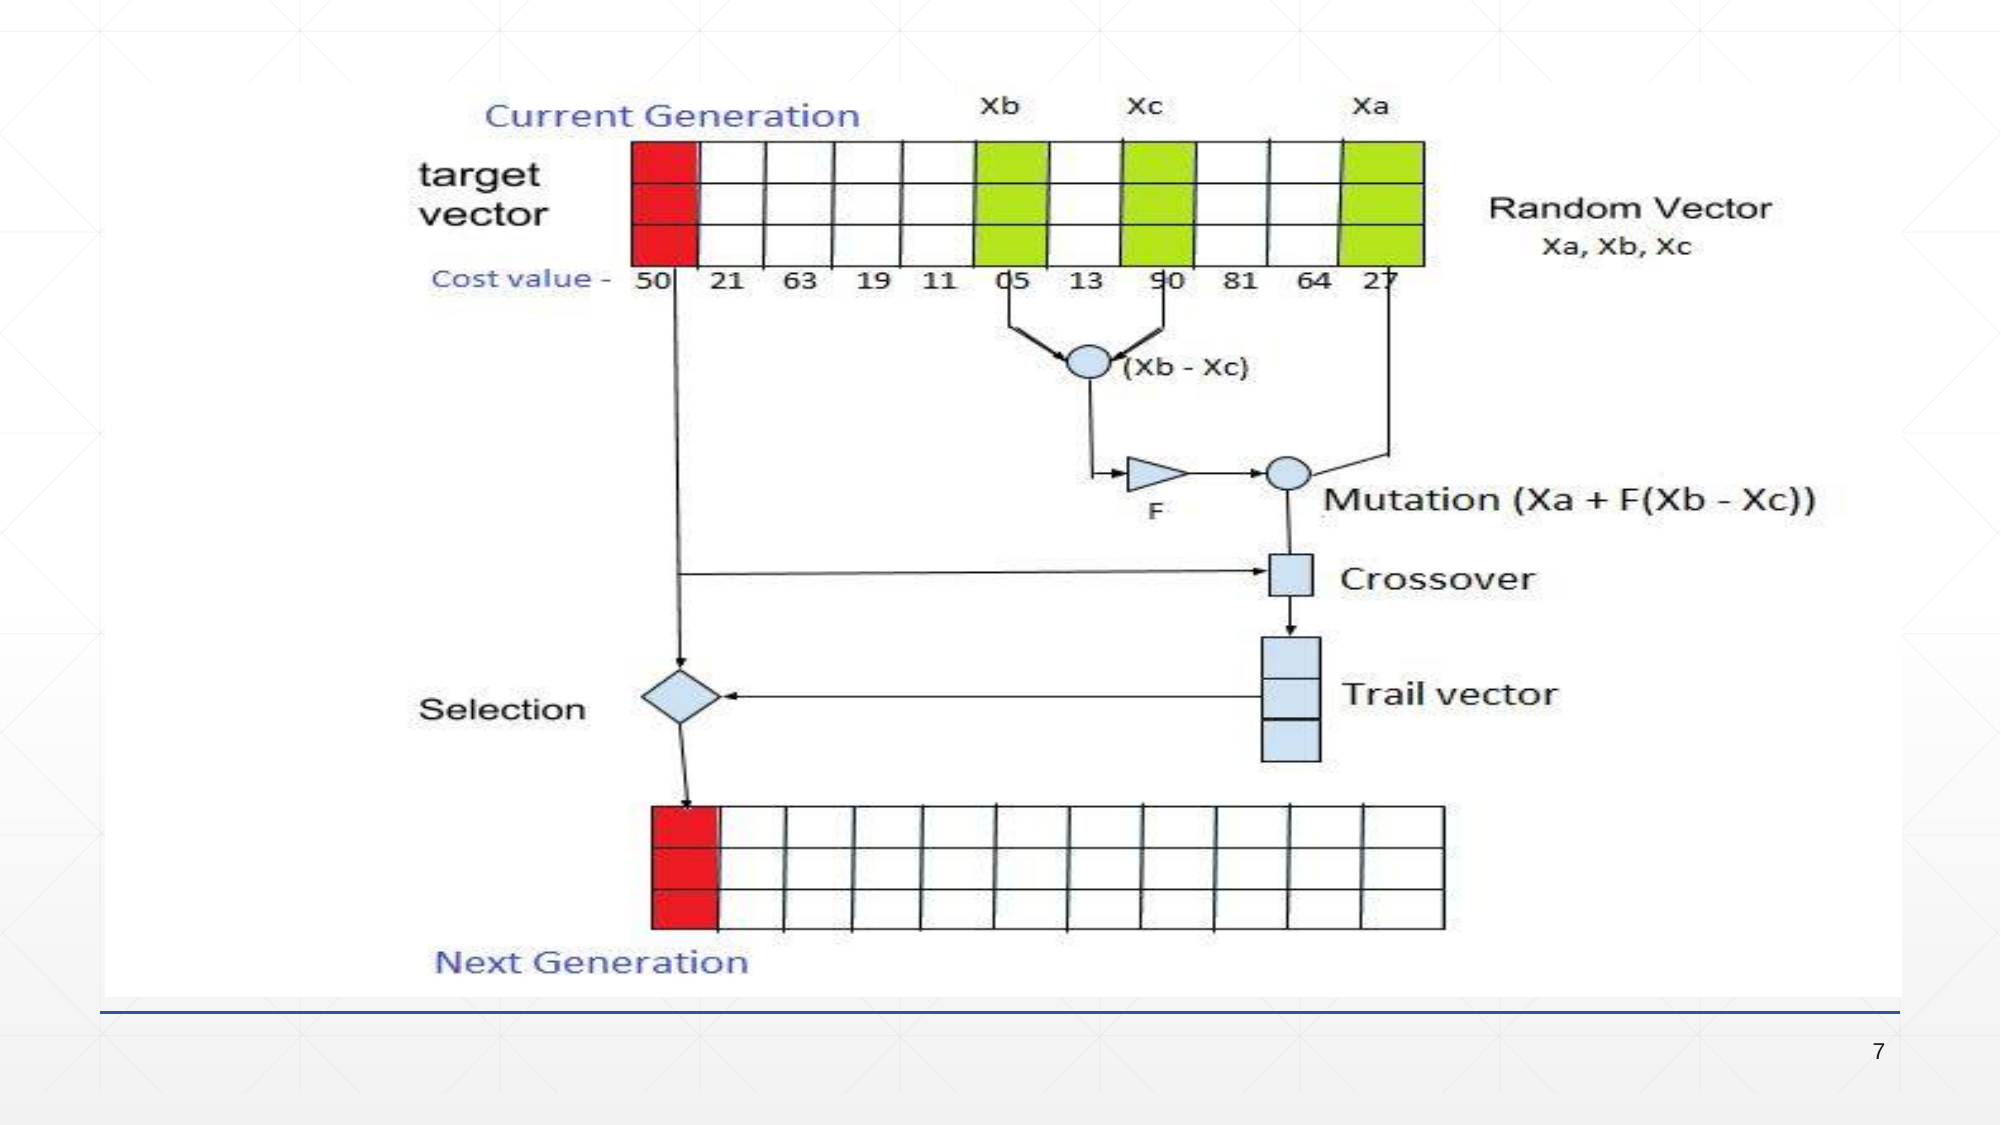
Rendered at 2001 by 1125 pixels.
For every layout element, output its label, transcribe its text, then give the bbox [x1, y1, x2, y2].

slide_number 7 [1749, 1031, 1901, 1069]
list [105, 82, 1902, 997]
